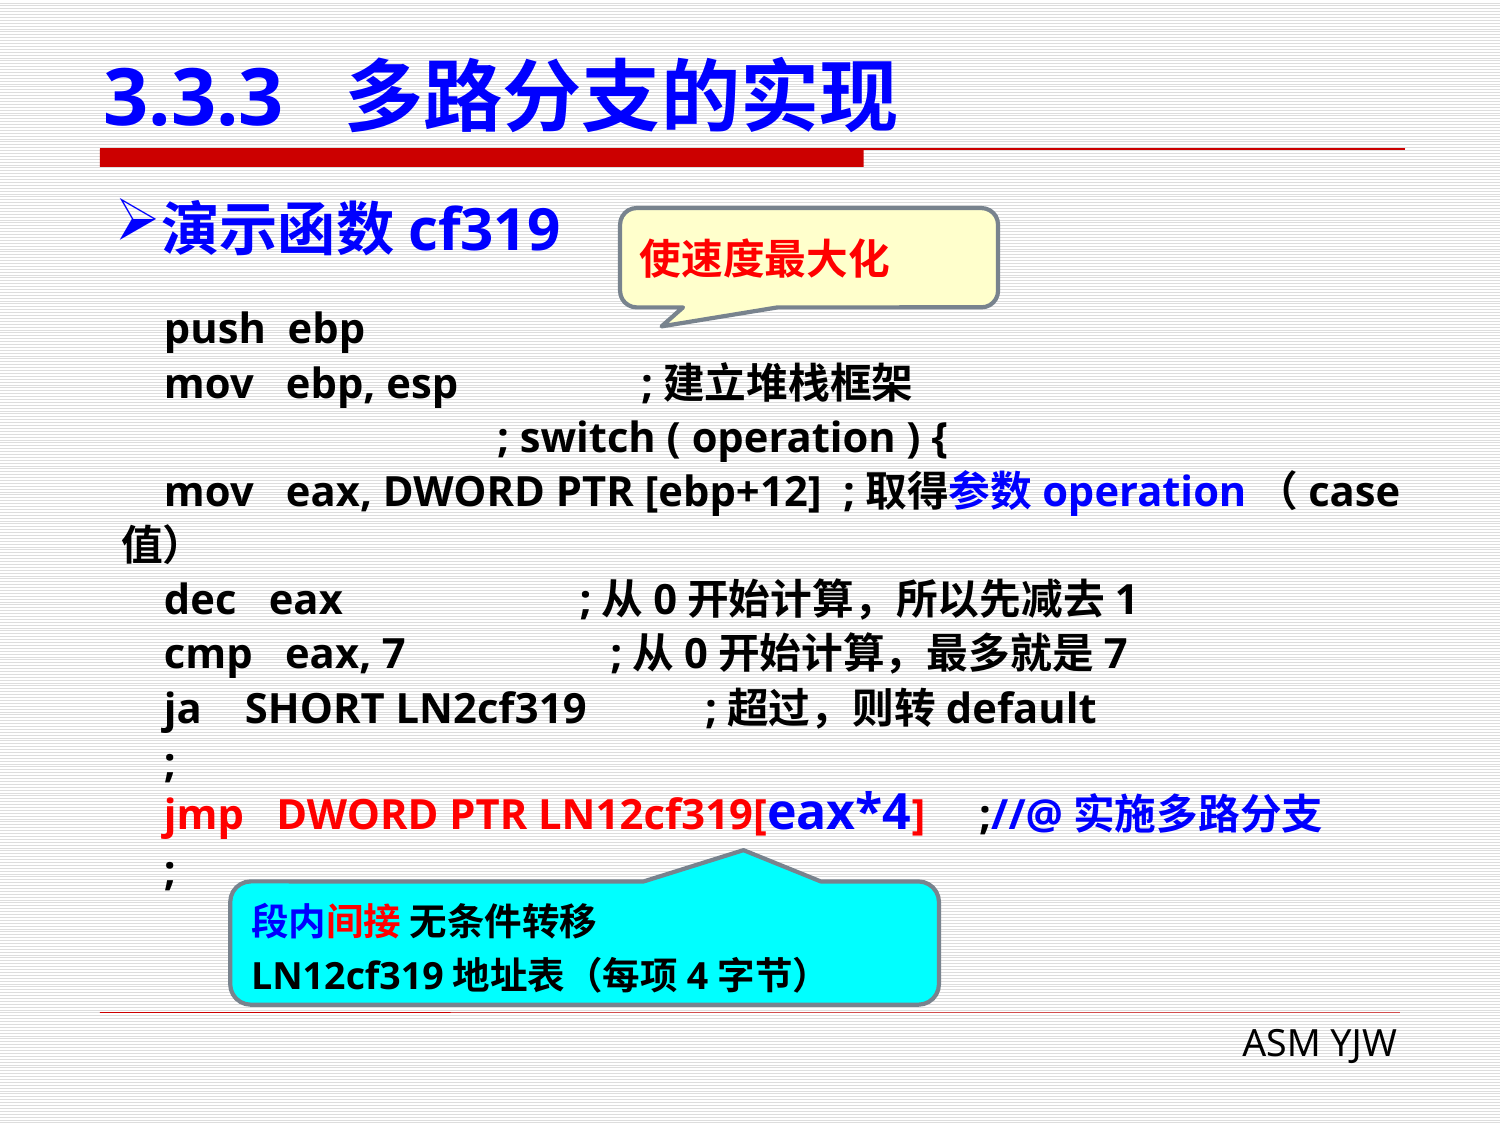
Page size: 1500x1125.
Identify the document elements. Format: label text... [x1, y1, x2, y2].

text_box push ebp mov ebp, esp ;建立堆栈框架 ; switch ( operation ) { mov eax, DWORD PTR [ebp+12] ;取得参数operation（case值） dec eax ;从0开始计算，所以先减去1 cmp eax, 7 ;从0开始计算，最多就是7 ja SHORT LN2cf319 ;超过，则转default ; jmp DWORD PTR LN12cf319[eax*4] ;//@实施多路分支 ; [106, 290, 1483, 902]
text_box 演示函数cf319 [100, 184, 1400, 270]
title 3.3.3 多路分支的实现 [88, 42, 1448, 149]
text_box 段内间接 无条件转移 LN12cf319地址表（每项4字节） [228, 848, 942, 1007]
text_box 使速度最大化 [617, 205, 1001, 329]
